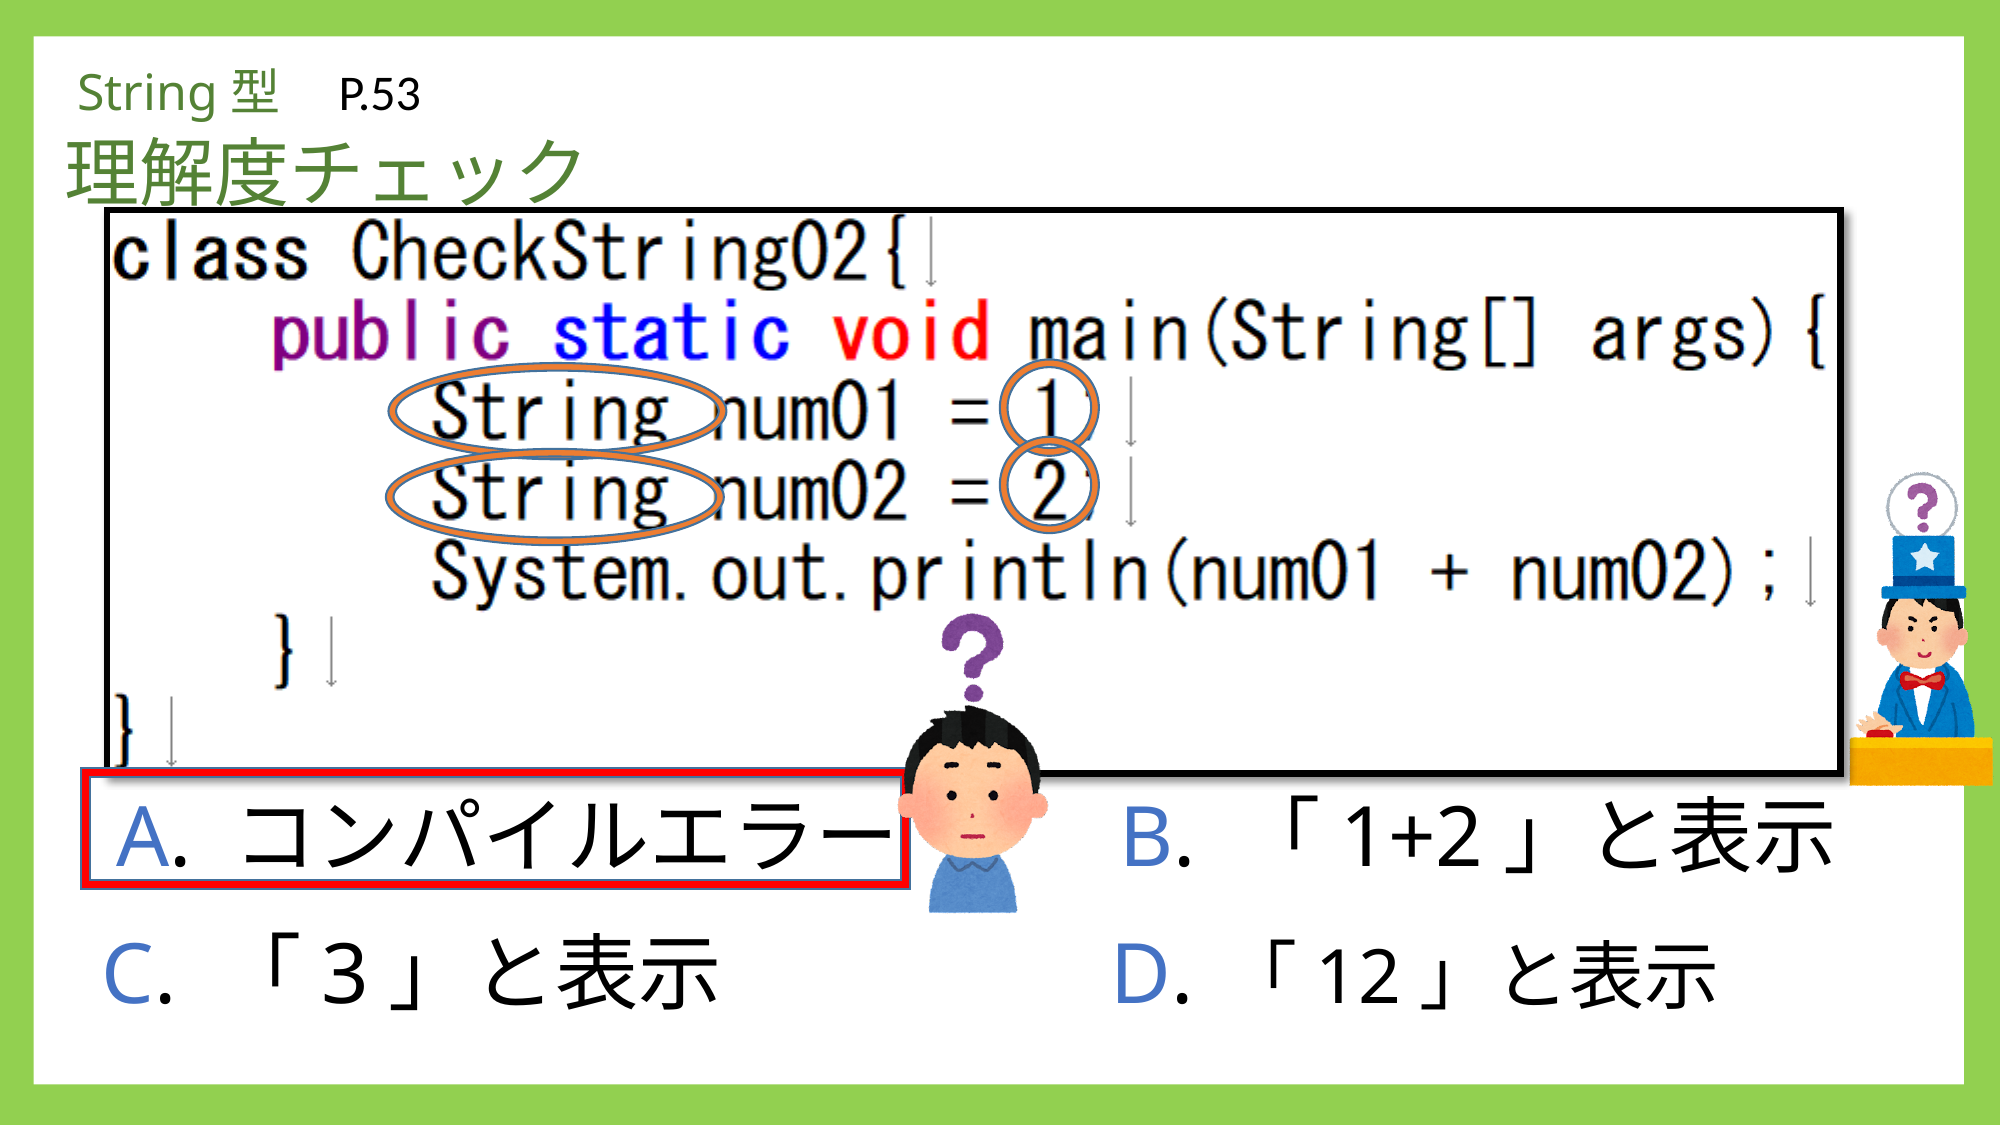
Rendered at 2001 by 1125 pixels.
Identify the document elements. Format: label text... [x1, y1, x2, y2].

text_box C. 「3」と表示 [87, 913, 737, 1028]
picture [109, 213, 2000, 919]
text_box String型 [62, 53, 296, 129]
text_box [80, 767, 847, 890]
text_box B. 「1+2」と表示 [1105, 789, 1851, 891]
text_box 理解度チェック [49, 118, 605, 223]
text_box D. 「12」と表示 [1097, 913, 1733, 1028]
text_box P.53 [323, 52, 437, 128]
text_box A. コンパイルエラー [101, 779, 847, 879]
